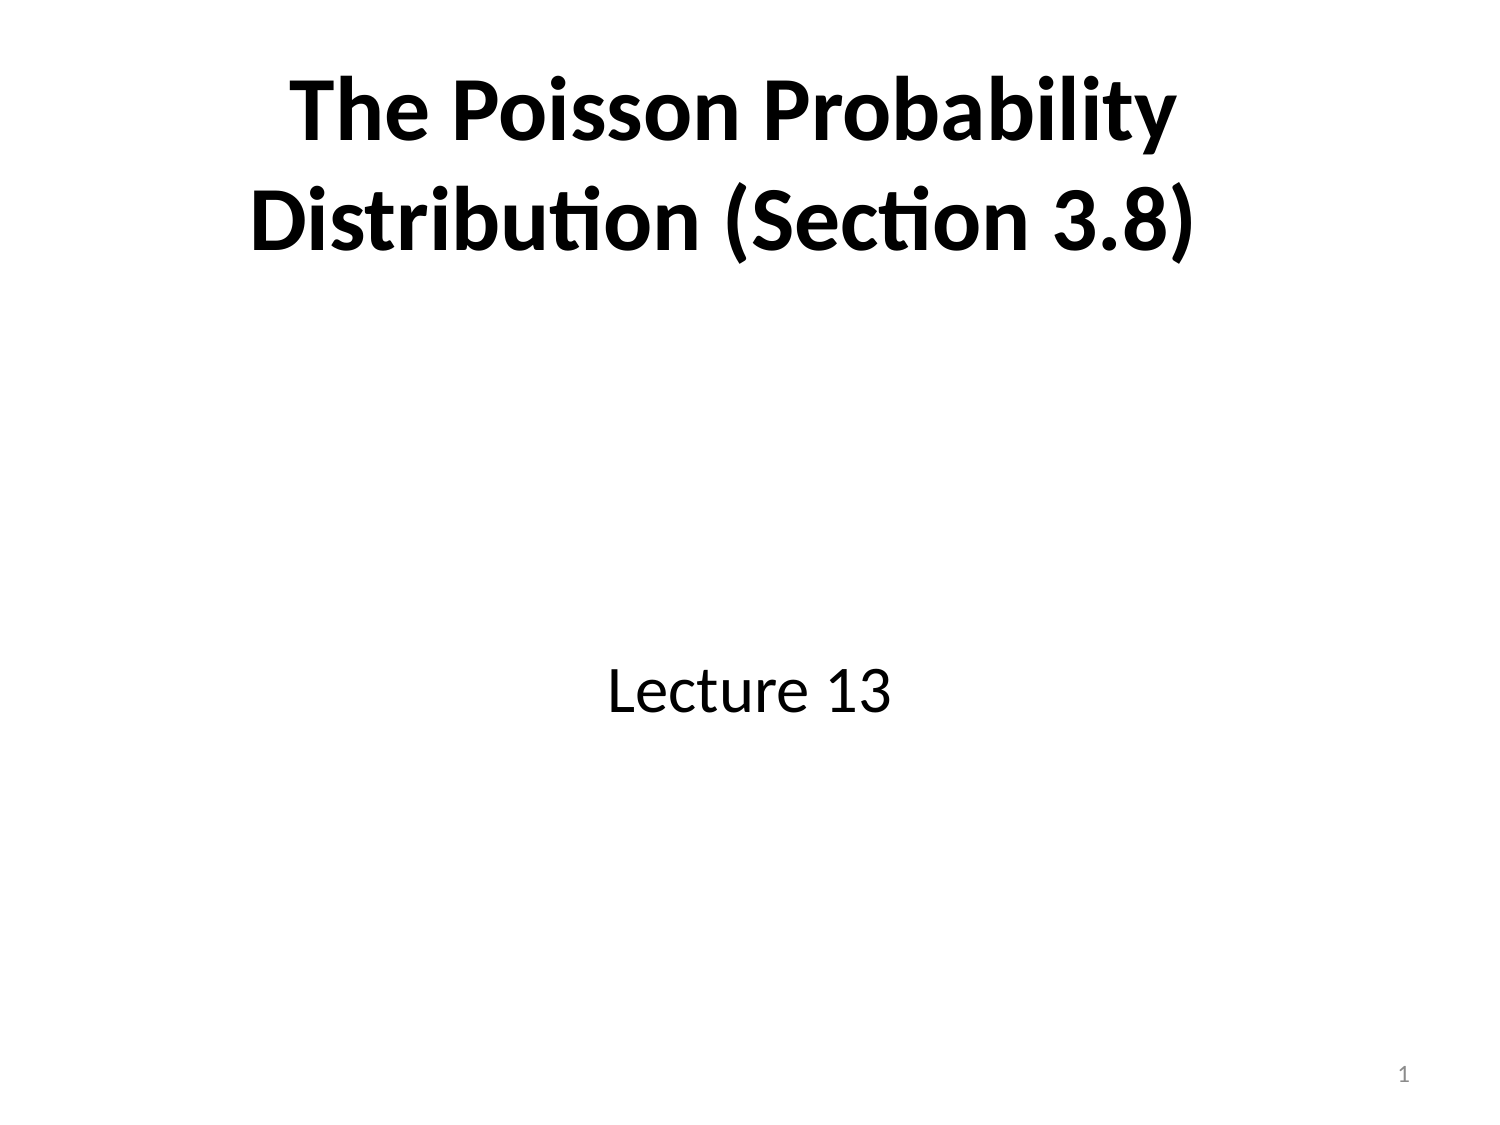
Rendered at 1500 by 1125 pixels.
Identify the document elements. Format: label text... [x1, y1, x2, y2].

slide_number 1 [1074, 1042, 1425, 1103]
subtitle Lecture 13 [225, 638, 1275, 927]
text_box The Poisson Probability Distribution (Section 3.8) [96, 38, 1372, 280]
